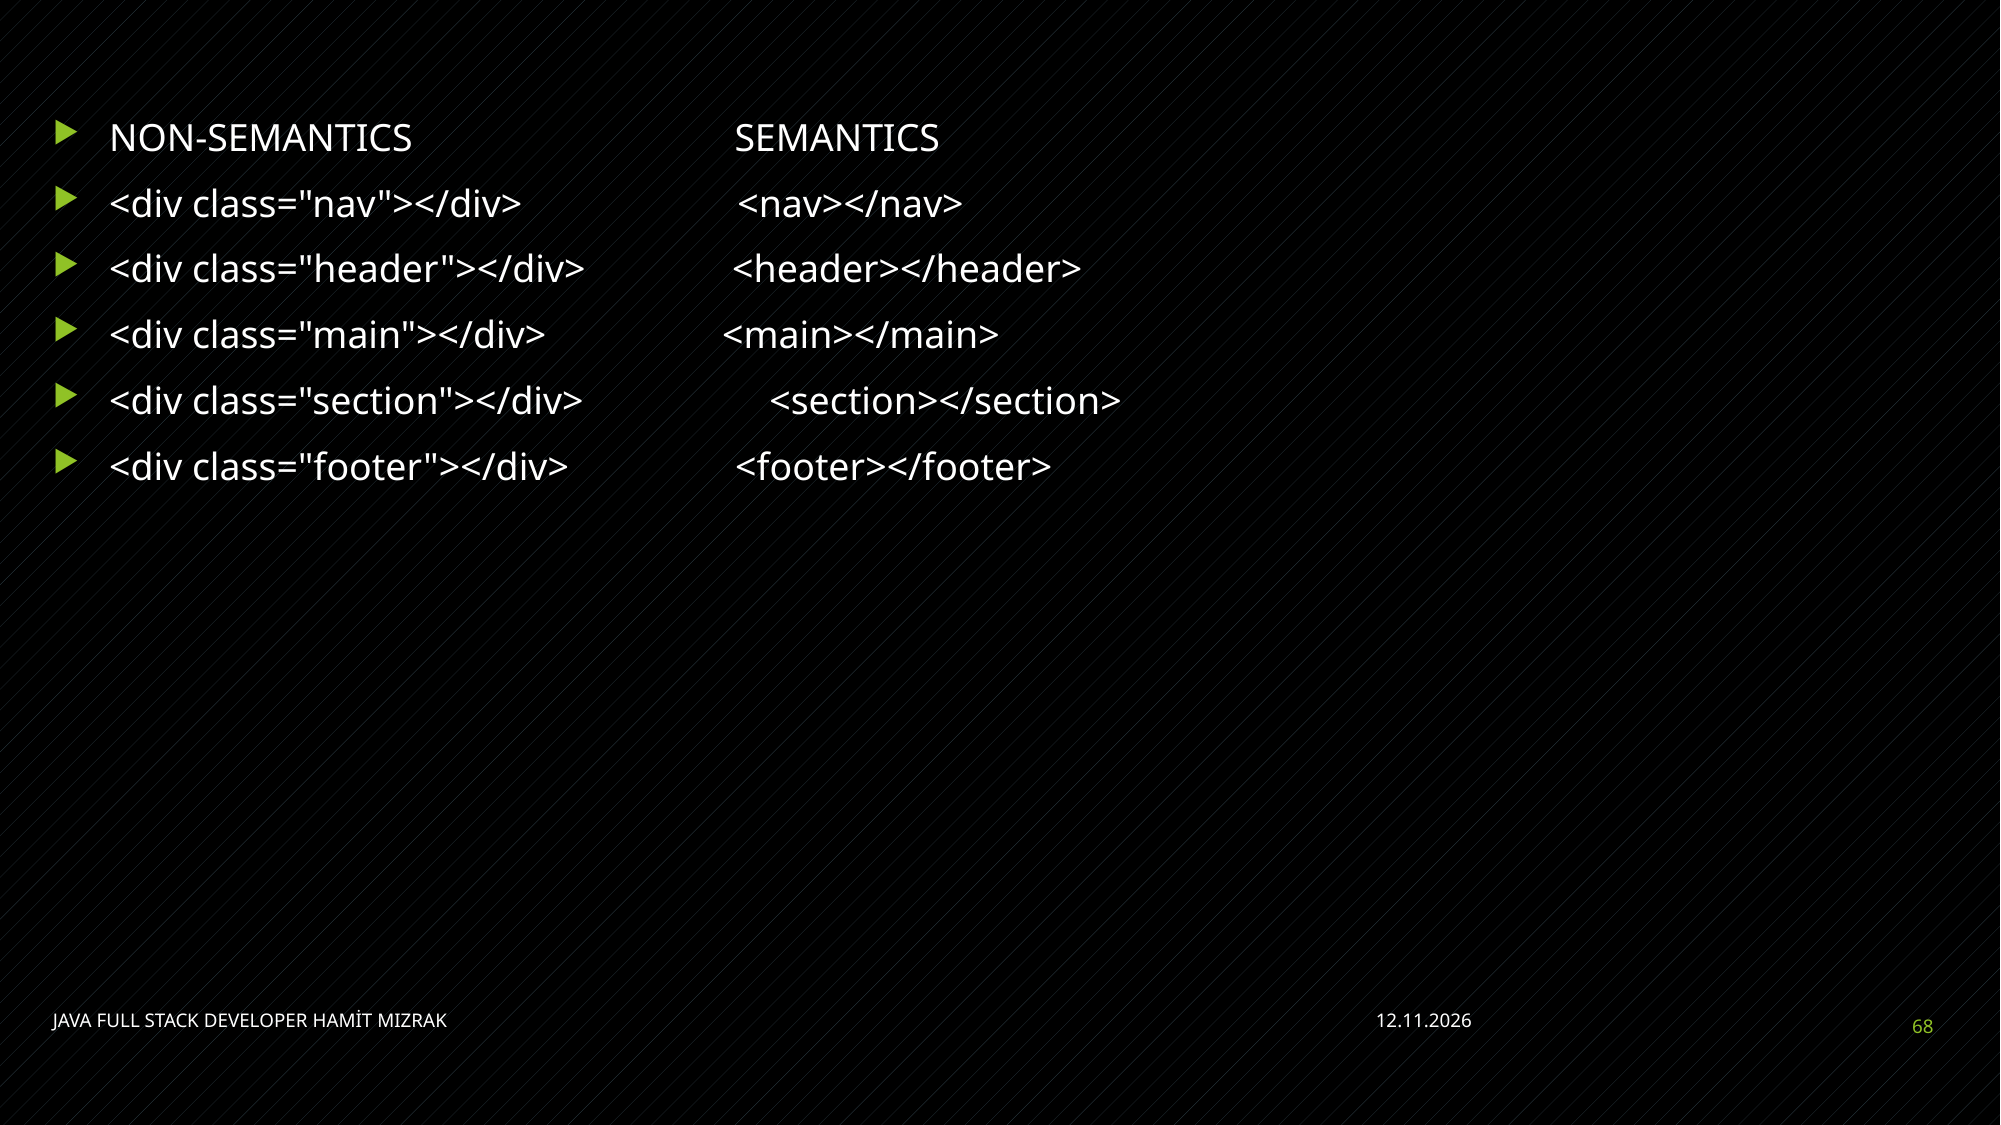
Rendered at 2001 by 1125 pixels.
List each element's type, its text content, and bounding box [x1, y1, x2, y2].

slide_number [1181, 991, 1487, 1051]
slide_number 68 [1836, 997, 1949, 1058]
list NON-SEMANTICS SEMANTICS <div class="nav"></div> <nav></nav> <div class="header"></div> <header></header> <div class="main"></div> <main></main> <div class="section"></div> <section></section> <div class="footer"></div> <footer></footer> [37, 106, 1949, 971]
footer JAVA FULL STACK DEVELOPER HAMİT MIZRAK [37, 991, 1145, 1051]
